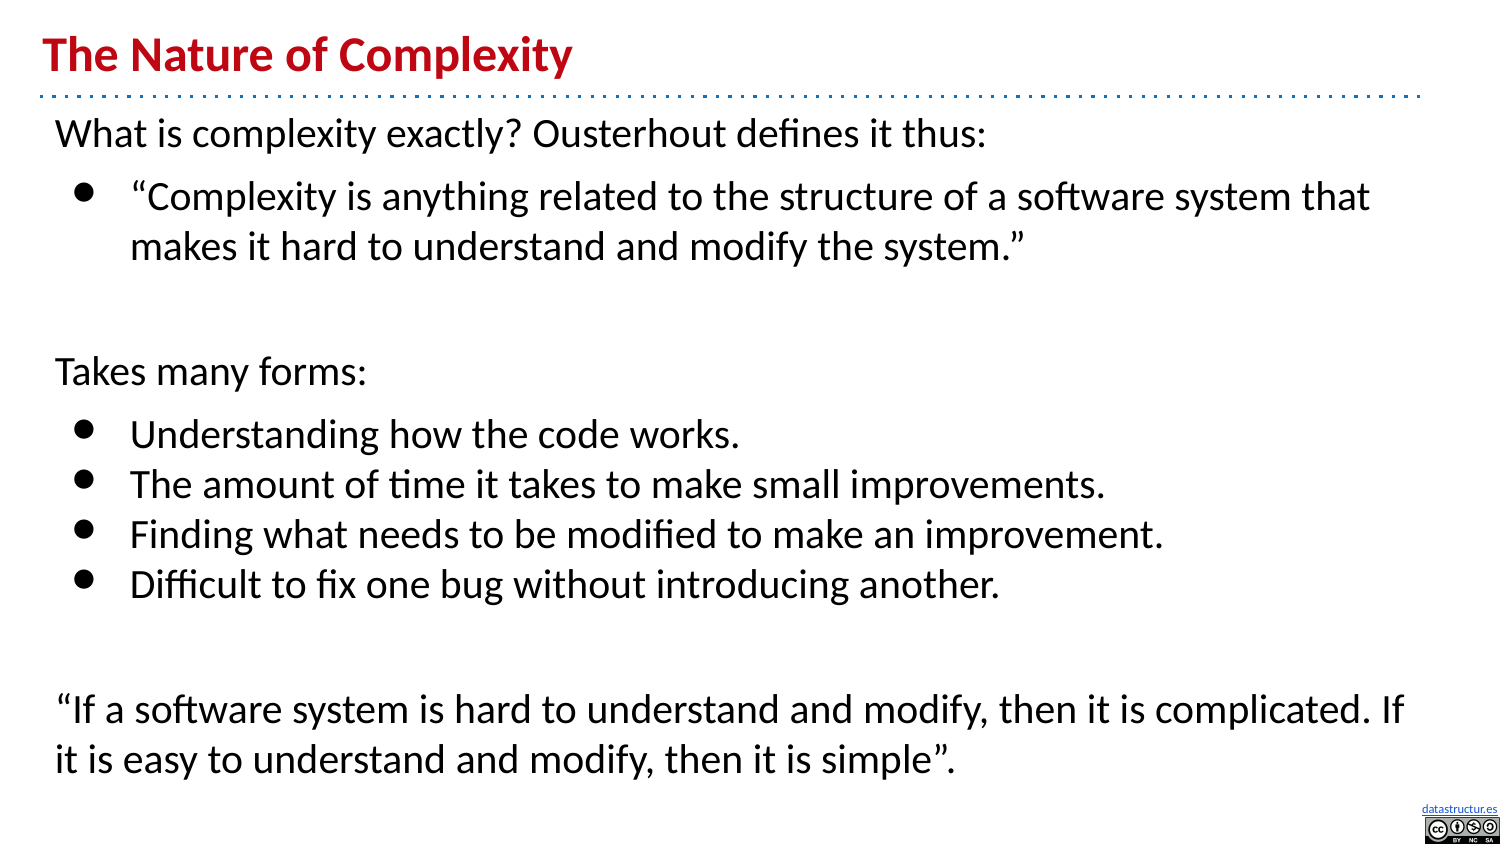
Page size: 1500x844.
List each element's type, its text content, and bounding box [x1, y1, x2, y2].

list What is complexity exactly? Ousterhout defines it thus: “Complexity is anything related to the structure of a software system that makes it hard to understand and modify the system.” Takes many forms: Understanding how the code works. The amount of time it takes to make small improvements. Finding what needs to be modified to make an improvement. Difficult to fix one bug without introducing another. “If a software system is hard to understand and modify, then it is complicated. If it is easy to understand and modify, then it is simple”. [39, 91, 1425, 773]
title The Nature of Complexity [27, 15, 1378, 97]
picture [1425, 817, 1500, 844]
